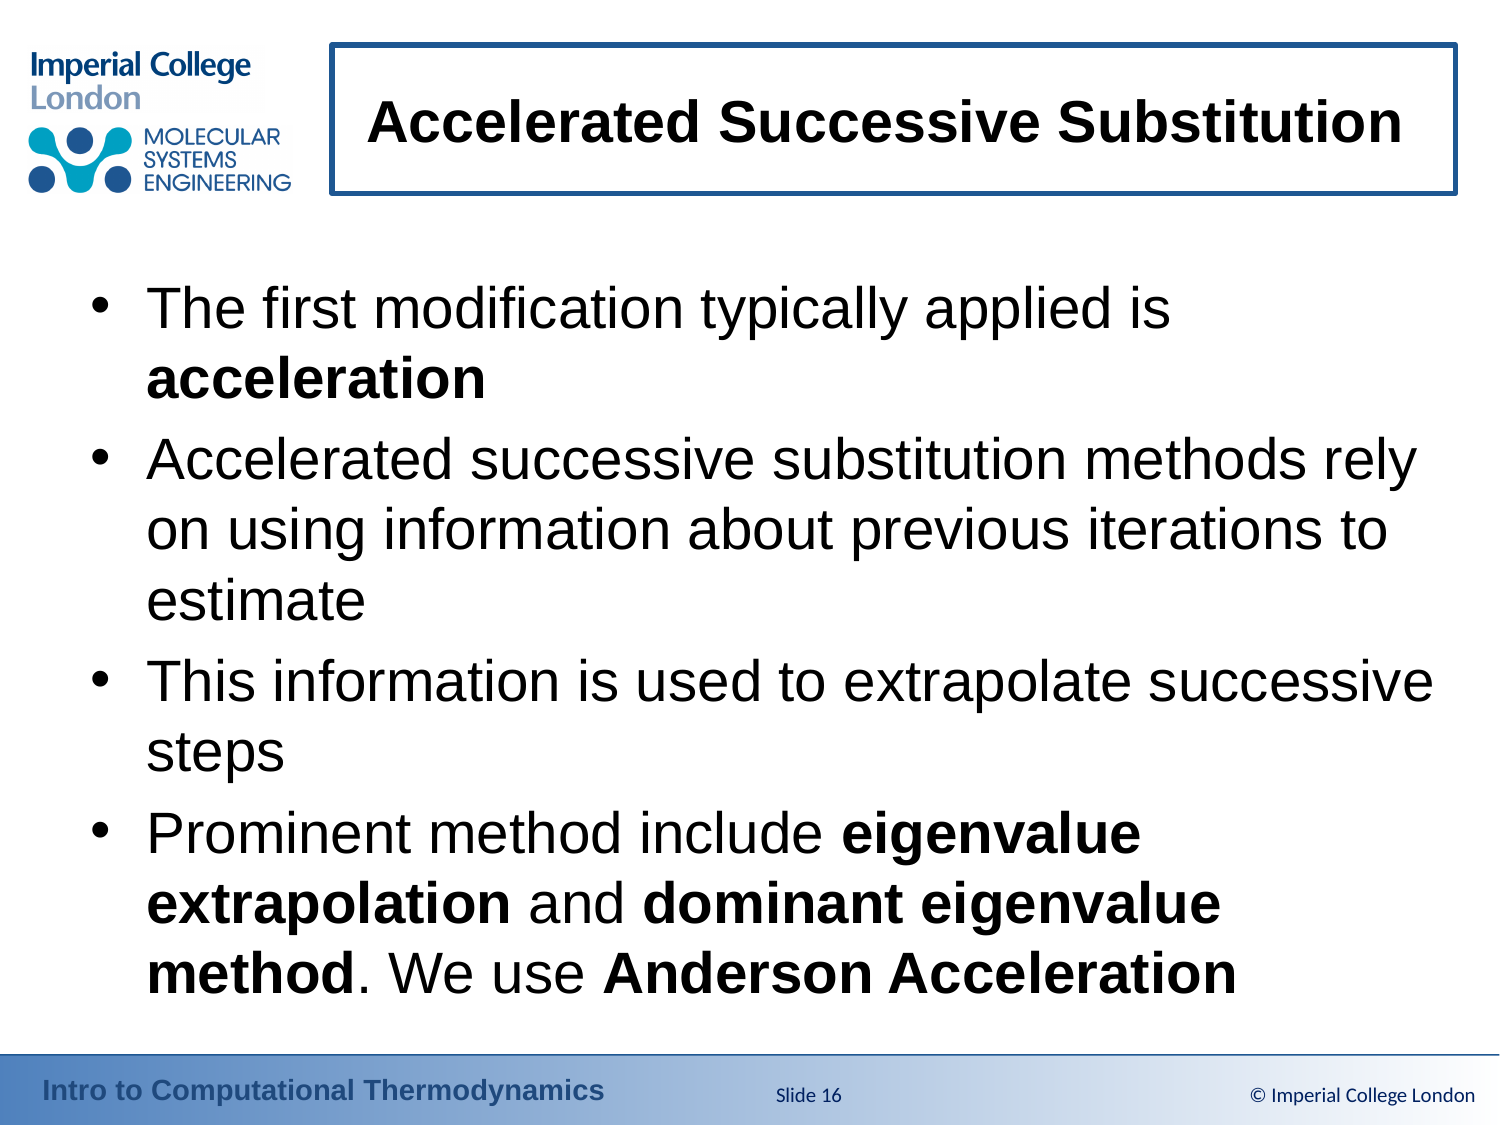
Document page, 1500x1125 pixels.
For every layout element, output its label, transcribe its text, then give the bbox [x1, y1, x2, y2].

picture [27, 125, 293, 194]
slide_number Slide 16 [667, 1073, 952, 1115]
footer © Imperial College London [1234, 1073, 1495, 1115]
title Accelerated Successive Substitution [329, 42, 1458, 196]
list The first modification typically applied is acceleration Accelerated successive substitution methods rely on using information about previous iterations to estimate This information is used to extrapolate successive steps Prominent method include eigenvalue extrapolation and dominant eigenvalue method. We use Anderson Acceleration [75, 262, 1456, 1053]
picture [27, 45, 265, 113]
